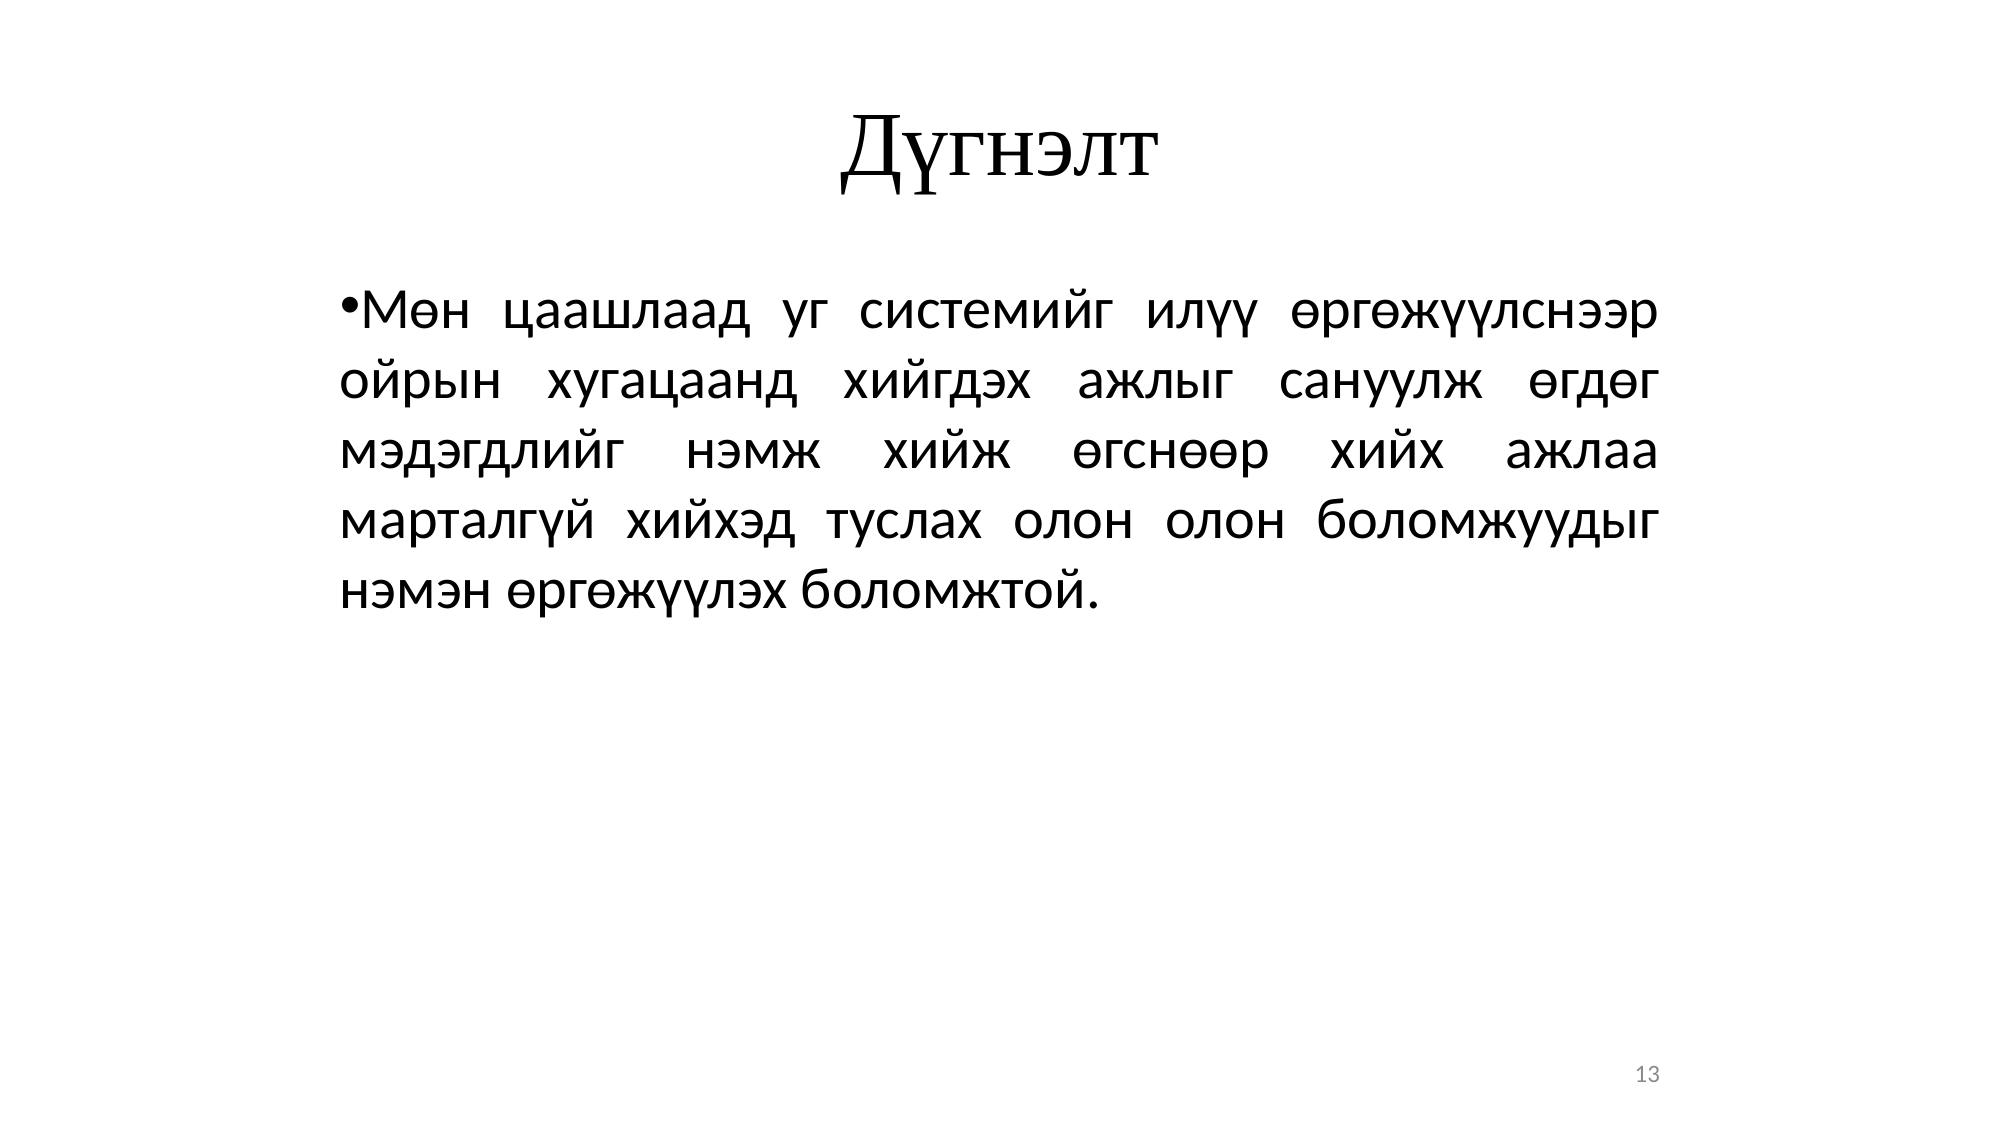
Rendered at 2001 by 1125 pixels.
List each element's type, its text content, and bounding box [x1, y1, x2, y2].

text_box 13 [1324, 1042, 1675, 1103]
text_box Дүгнэлт [324, 45, 1675, 233]
text_box Мөн цаашлаад уг системийг илүү өргөжүүлснээр ойрын хугацаанд хийгдэх ажлыг сануулж өгдөг мэдэгдлийг нэмж хийж өгснөөр хийх ажлаа марталгүй хийхэд туслах олон олон боломжуудыг нэмэн өргөжүүлэх боломжтой. [324, 262, 1675, 1005]
